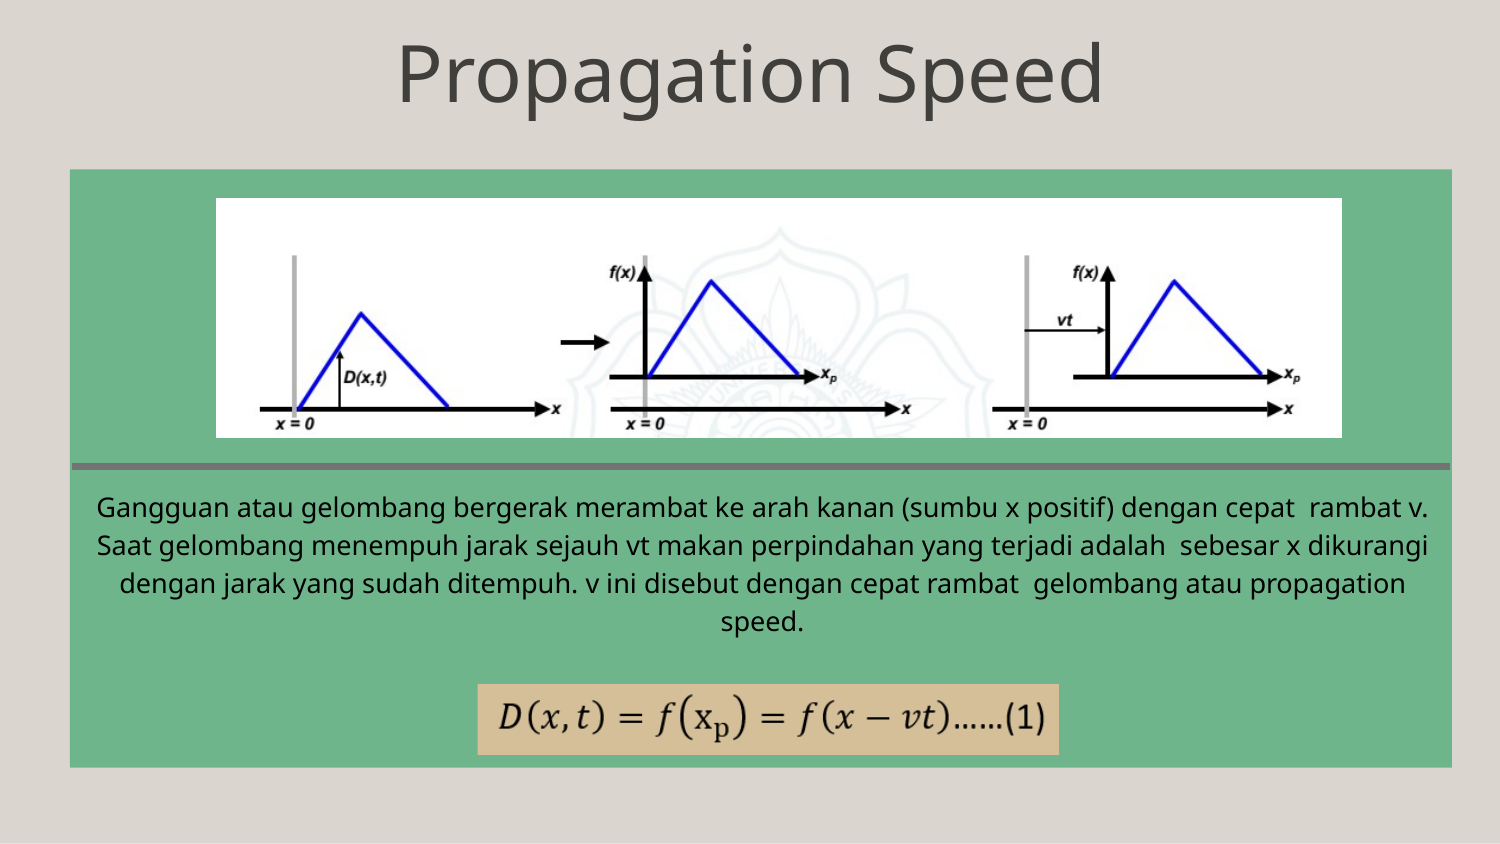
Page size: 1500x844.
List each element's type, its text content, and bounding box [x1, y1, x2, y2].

title Propagation Speed [278, 22, 1221, 165]
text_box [69, 169, 1453, 768]
